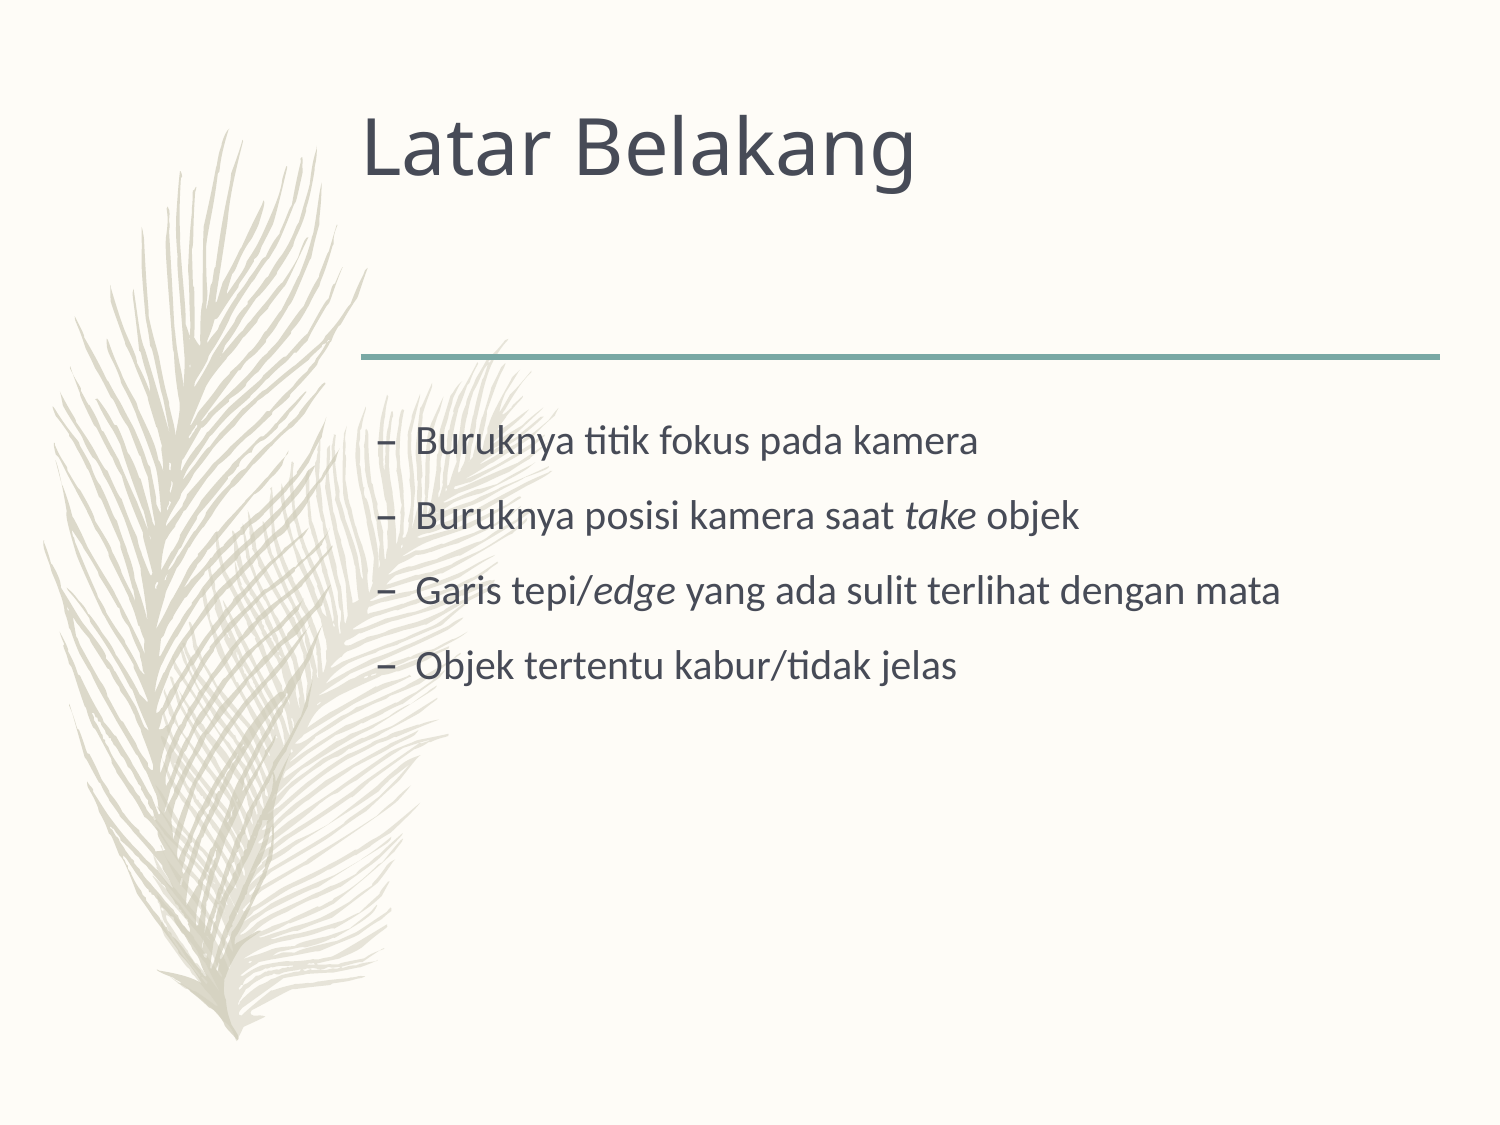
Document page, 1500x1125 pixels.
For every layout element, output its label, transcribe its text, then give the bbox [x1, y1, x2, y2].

title Latar Belakang [345, 93, 1440, 350]
list Buruknya titik fokus pada kamera Buruknya posisi kamera saat take objek Garis tepi/edge yang ada sulit terlihat dengan mata Objek tertentu kabur/tidak jelas [360, 399, 1440, 999]
